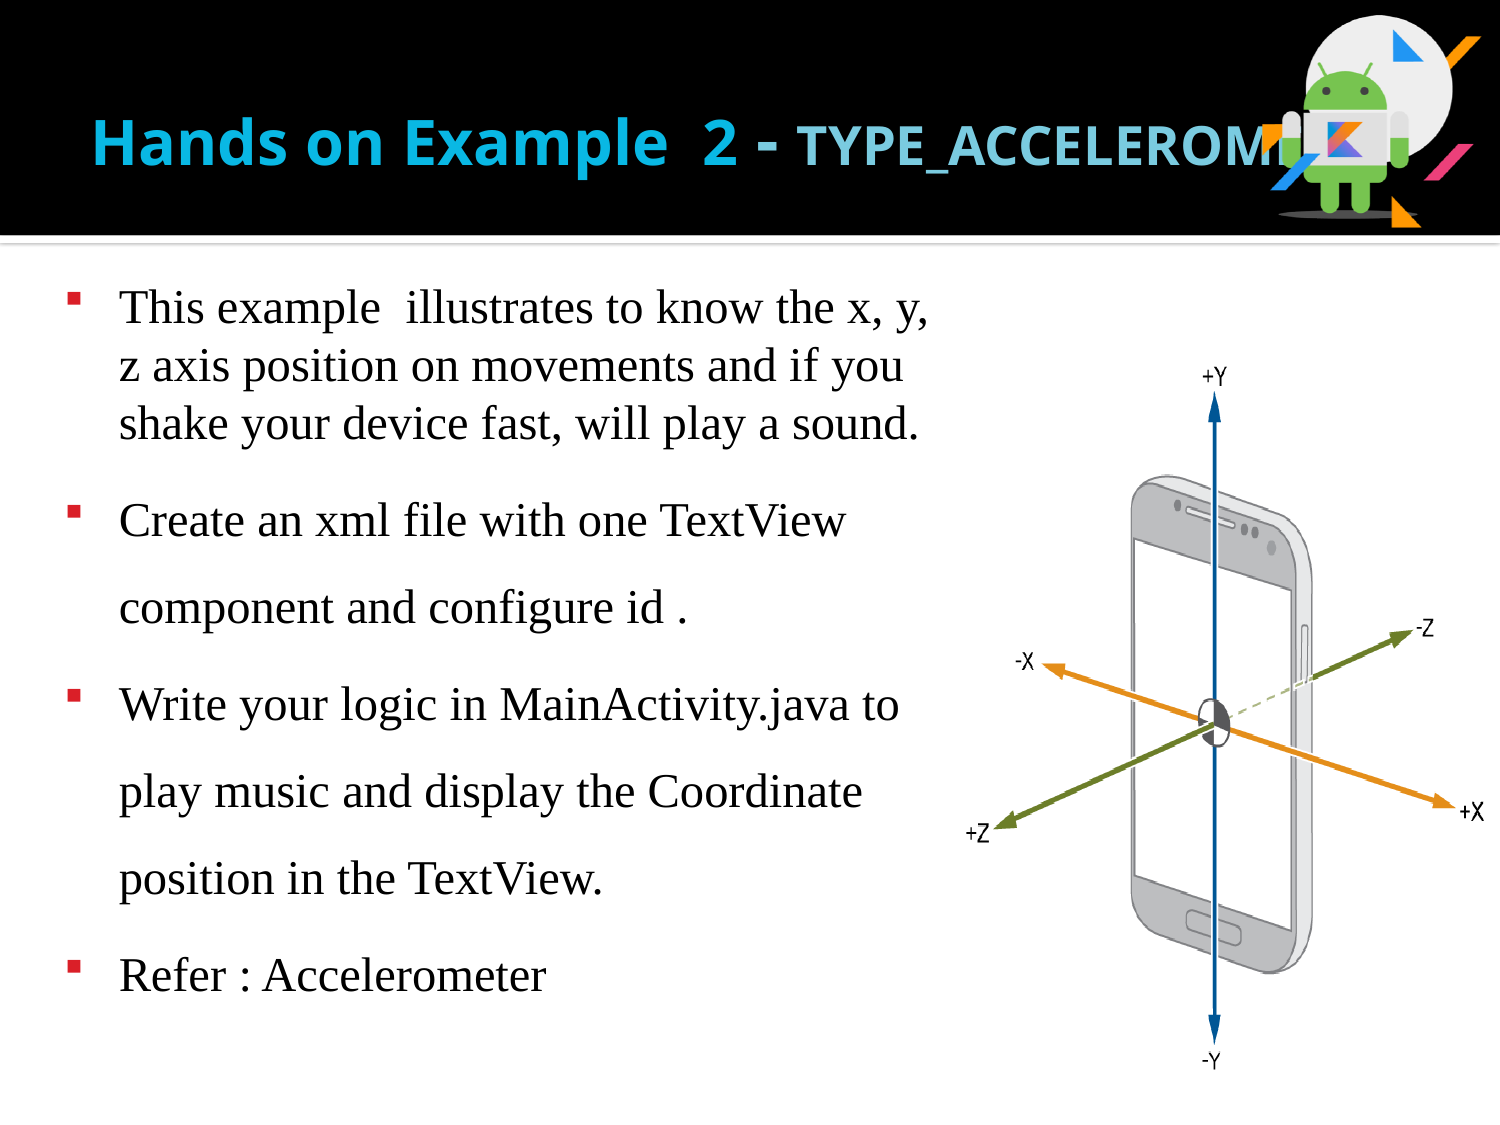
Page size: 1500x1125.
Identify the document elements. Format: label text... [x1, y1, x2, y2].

picture [1262, 15, 1482, 228]
list This example illustrates to know the x, y, z axis position on movements and if you shake your device fast, will play a sound. Create an xml file with one TextView component and configure id . Write your logic in MainActivity.java to play music and display the Coordinate position in the TextView. Refer : Accelerometer [40, 259, 950, 1125]
title Hands on Example 2 - TYPE_ACCELEROMETER [75, 87, 1256, 188]
picture [949, 362, 1500, 1075]
